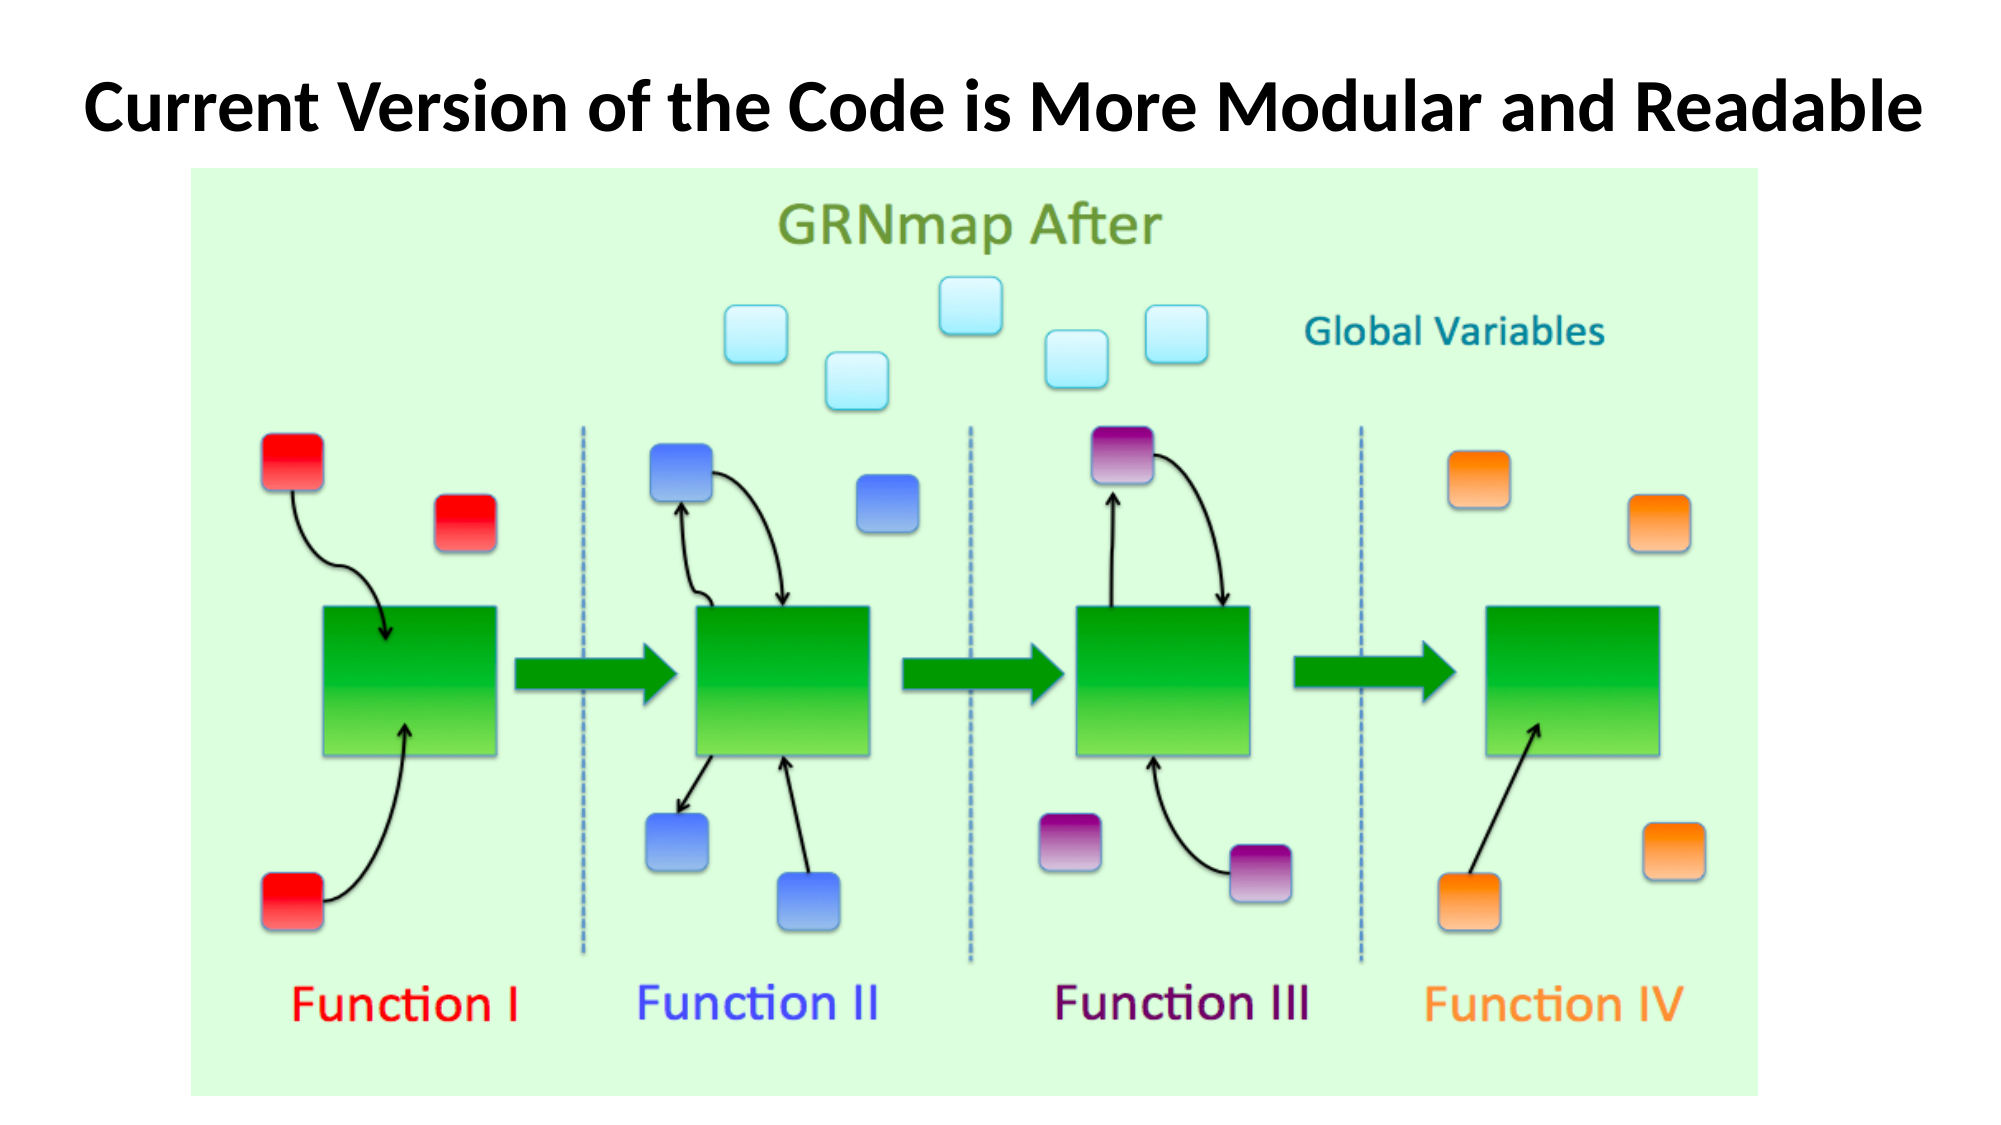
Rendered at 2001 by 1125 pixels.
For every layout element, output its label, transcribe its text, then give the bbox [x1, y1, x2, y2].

title Current Version of the Code is More Modular and Readable [48, 33, 1963, 182]
picture [191, 167, 1758, 1097]
